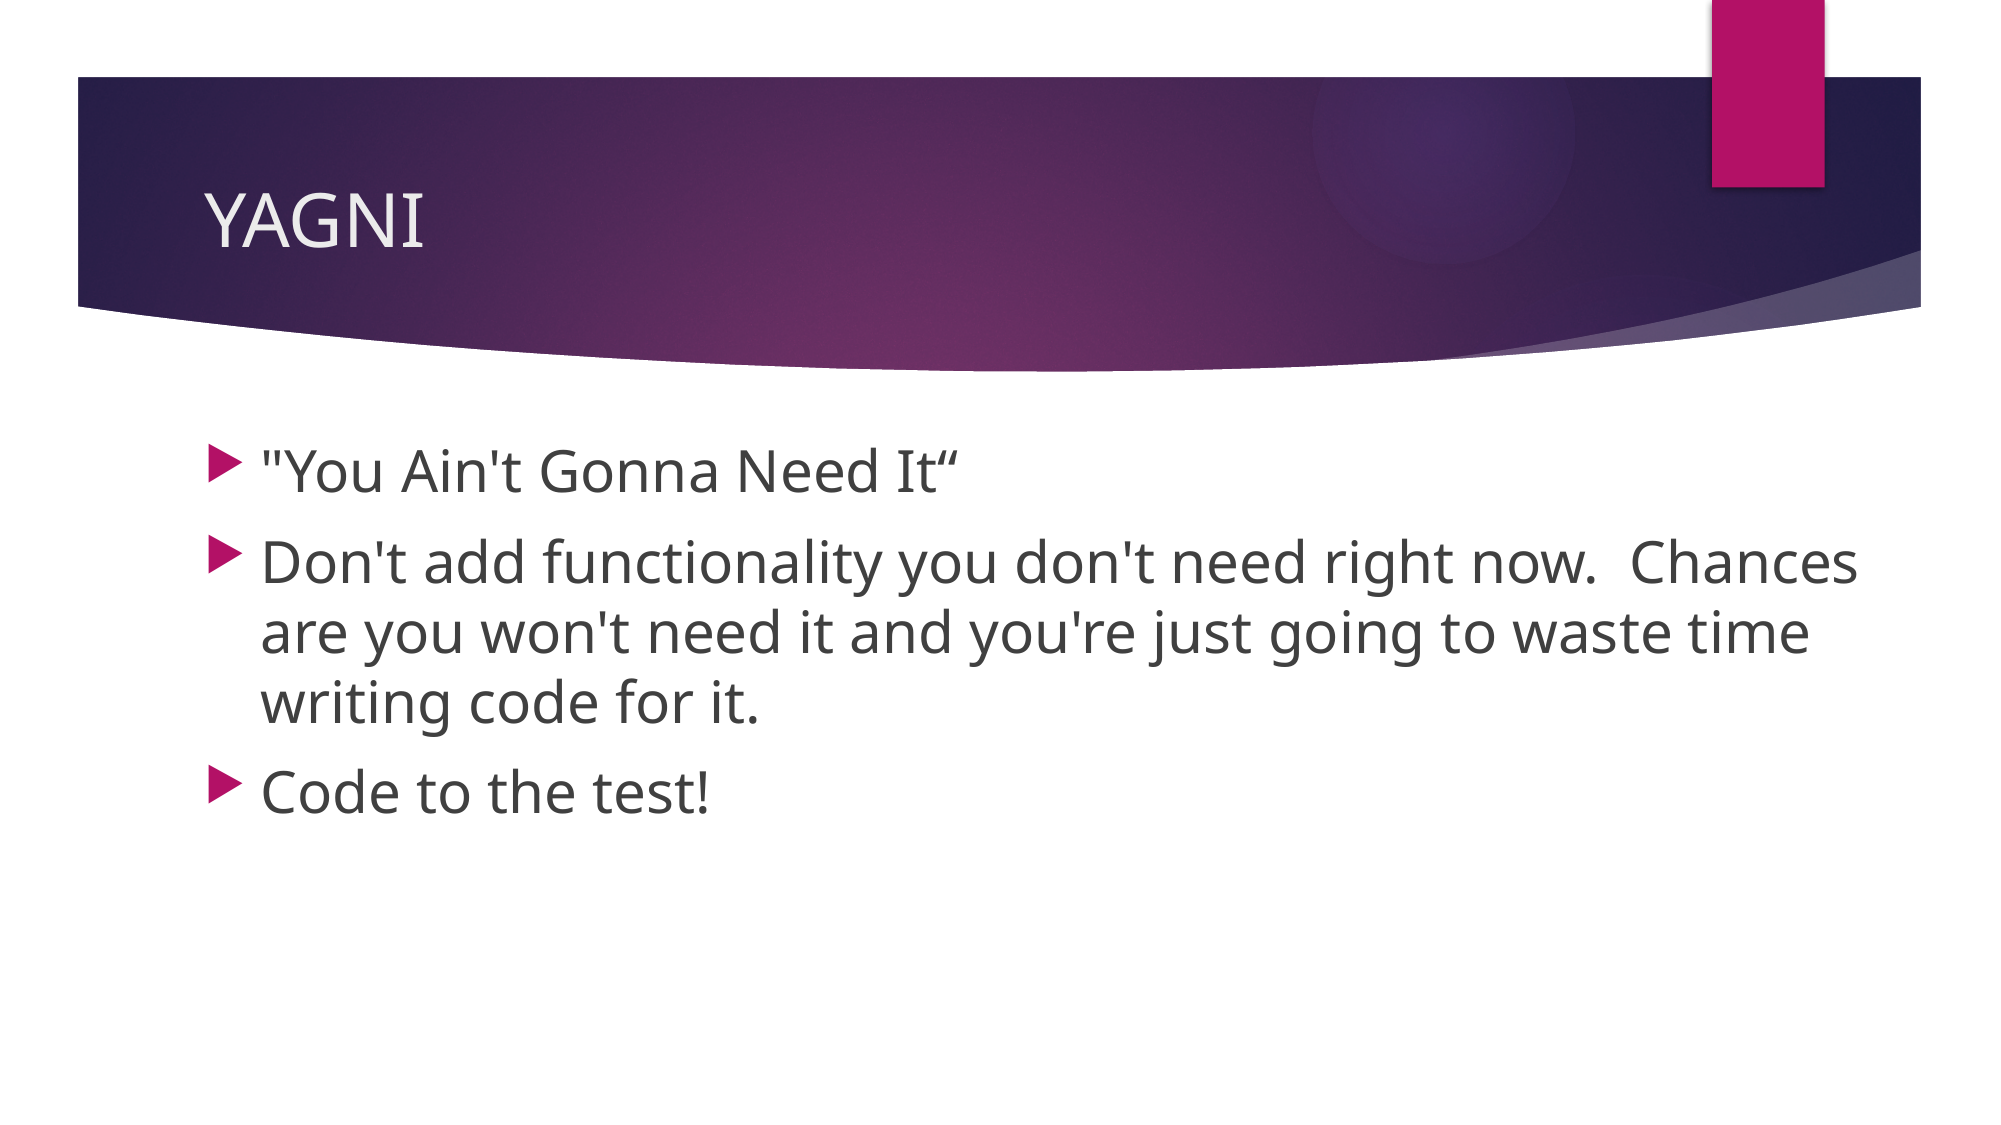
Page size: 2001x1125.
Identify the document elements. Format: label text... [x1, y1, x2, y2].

list "You Ain't Gonna Need It“ Don't add functionality you don't need right now. Chances are you won't need it and you're just going to waste time writing code for it. Code to the test! [189, 427, 1929, 988]
title YAGNI [189, 159, 1627, 276]
